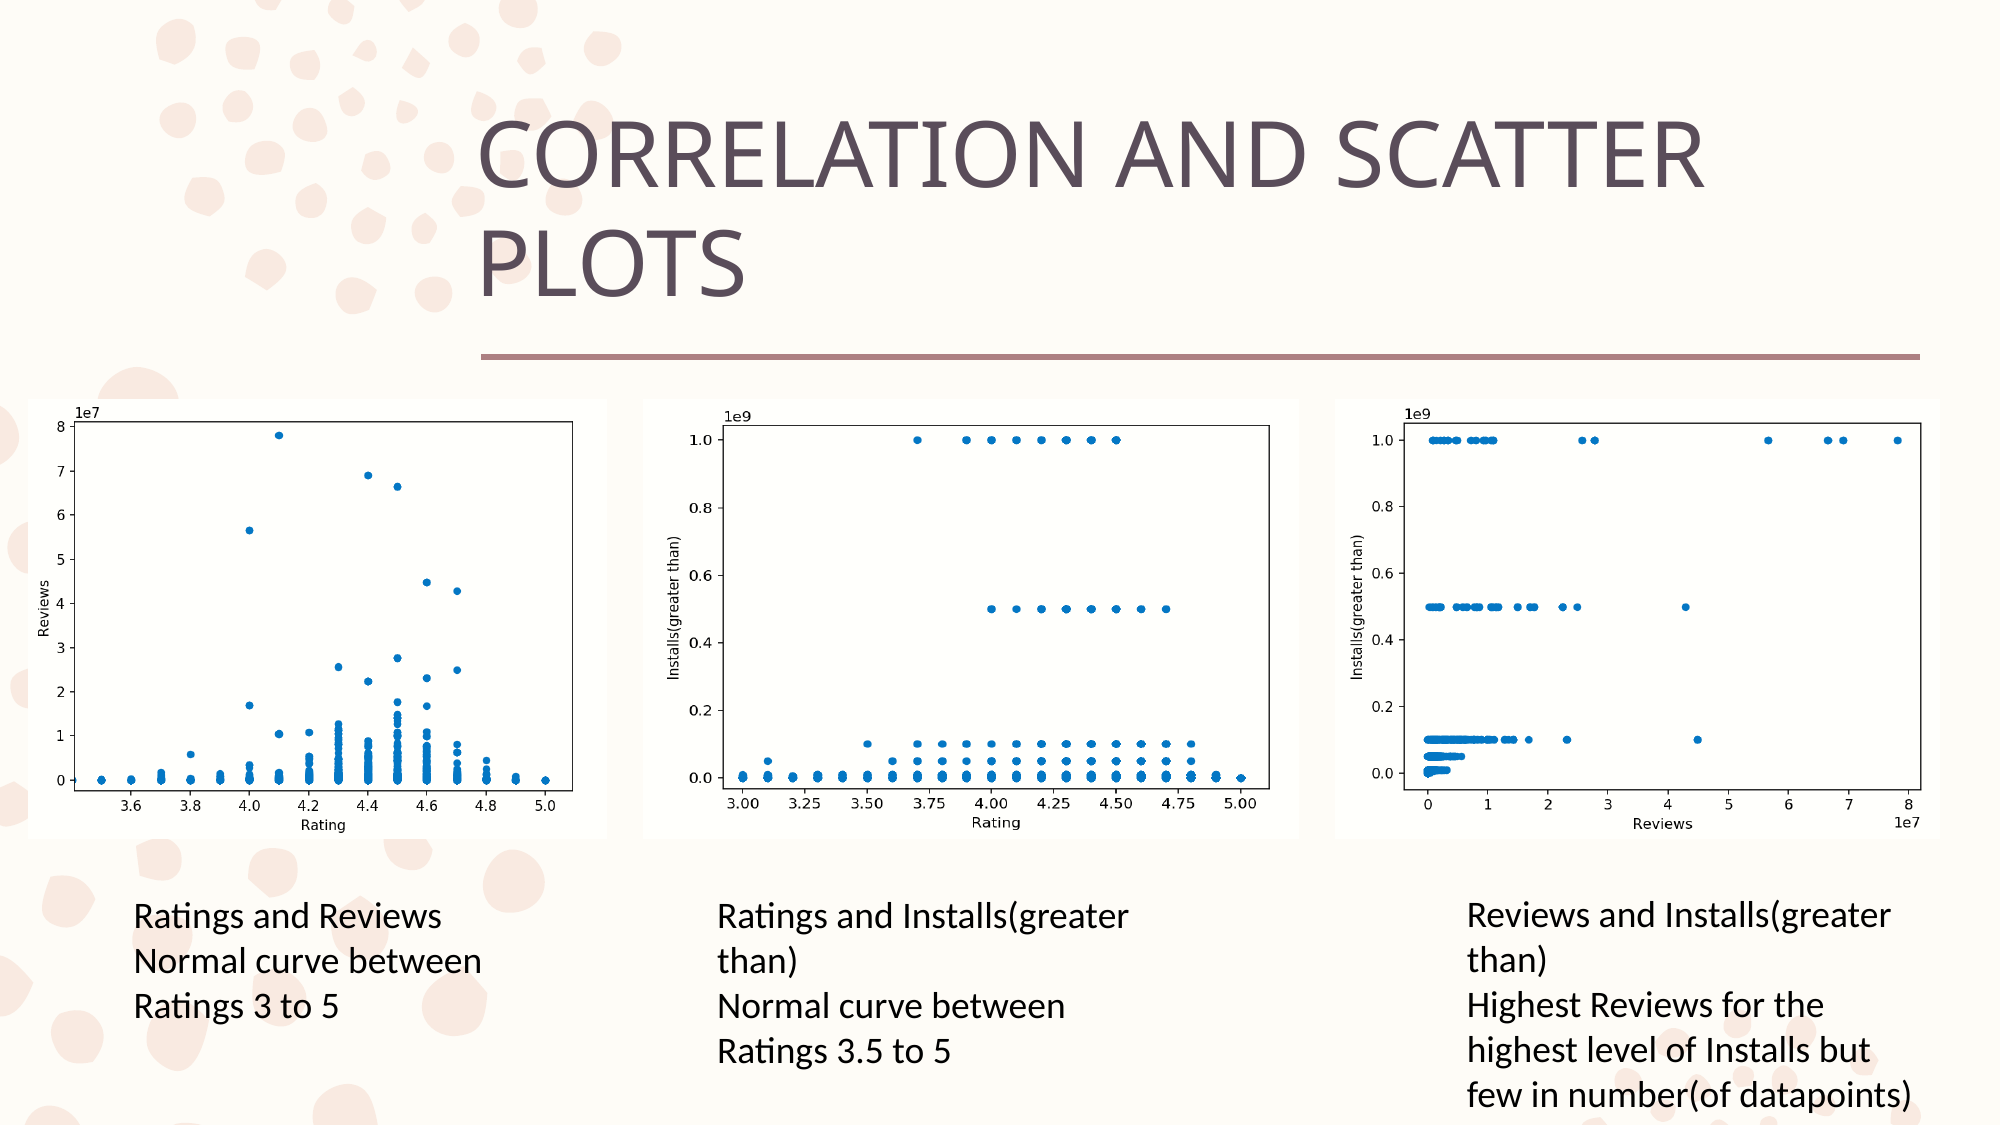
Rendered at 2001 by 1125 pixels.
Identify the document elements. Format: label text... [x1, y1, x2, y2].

picture [642, 399, 1300, 840]
picture [27, 399, 607, 840]
list [48, 399, 1920, 1109]
text_box Ratings and Installs(greater than) Normal curve between Ratings 3.5 to 5 [702, 883, 1191, 1078]
text_box Ratings and Reviews Normal curve between Ratings 3 to 5 [118, 883, 607, 1033]
text_box Reviews and Installs(greater than) Highest Reviews for the highest level of Installs but few in number(of datapoints) [1452, 882, 1940, 1123]
title CORRELATION AND SCATTER PLOTS [460, 93, 1920, 350]
picture [1335, 399, 1941, 840]
